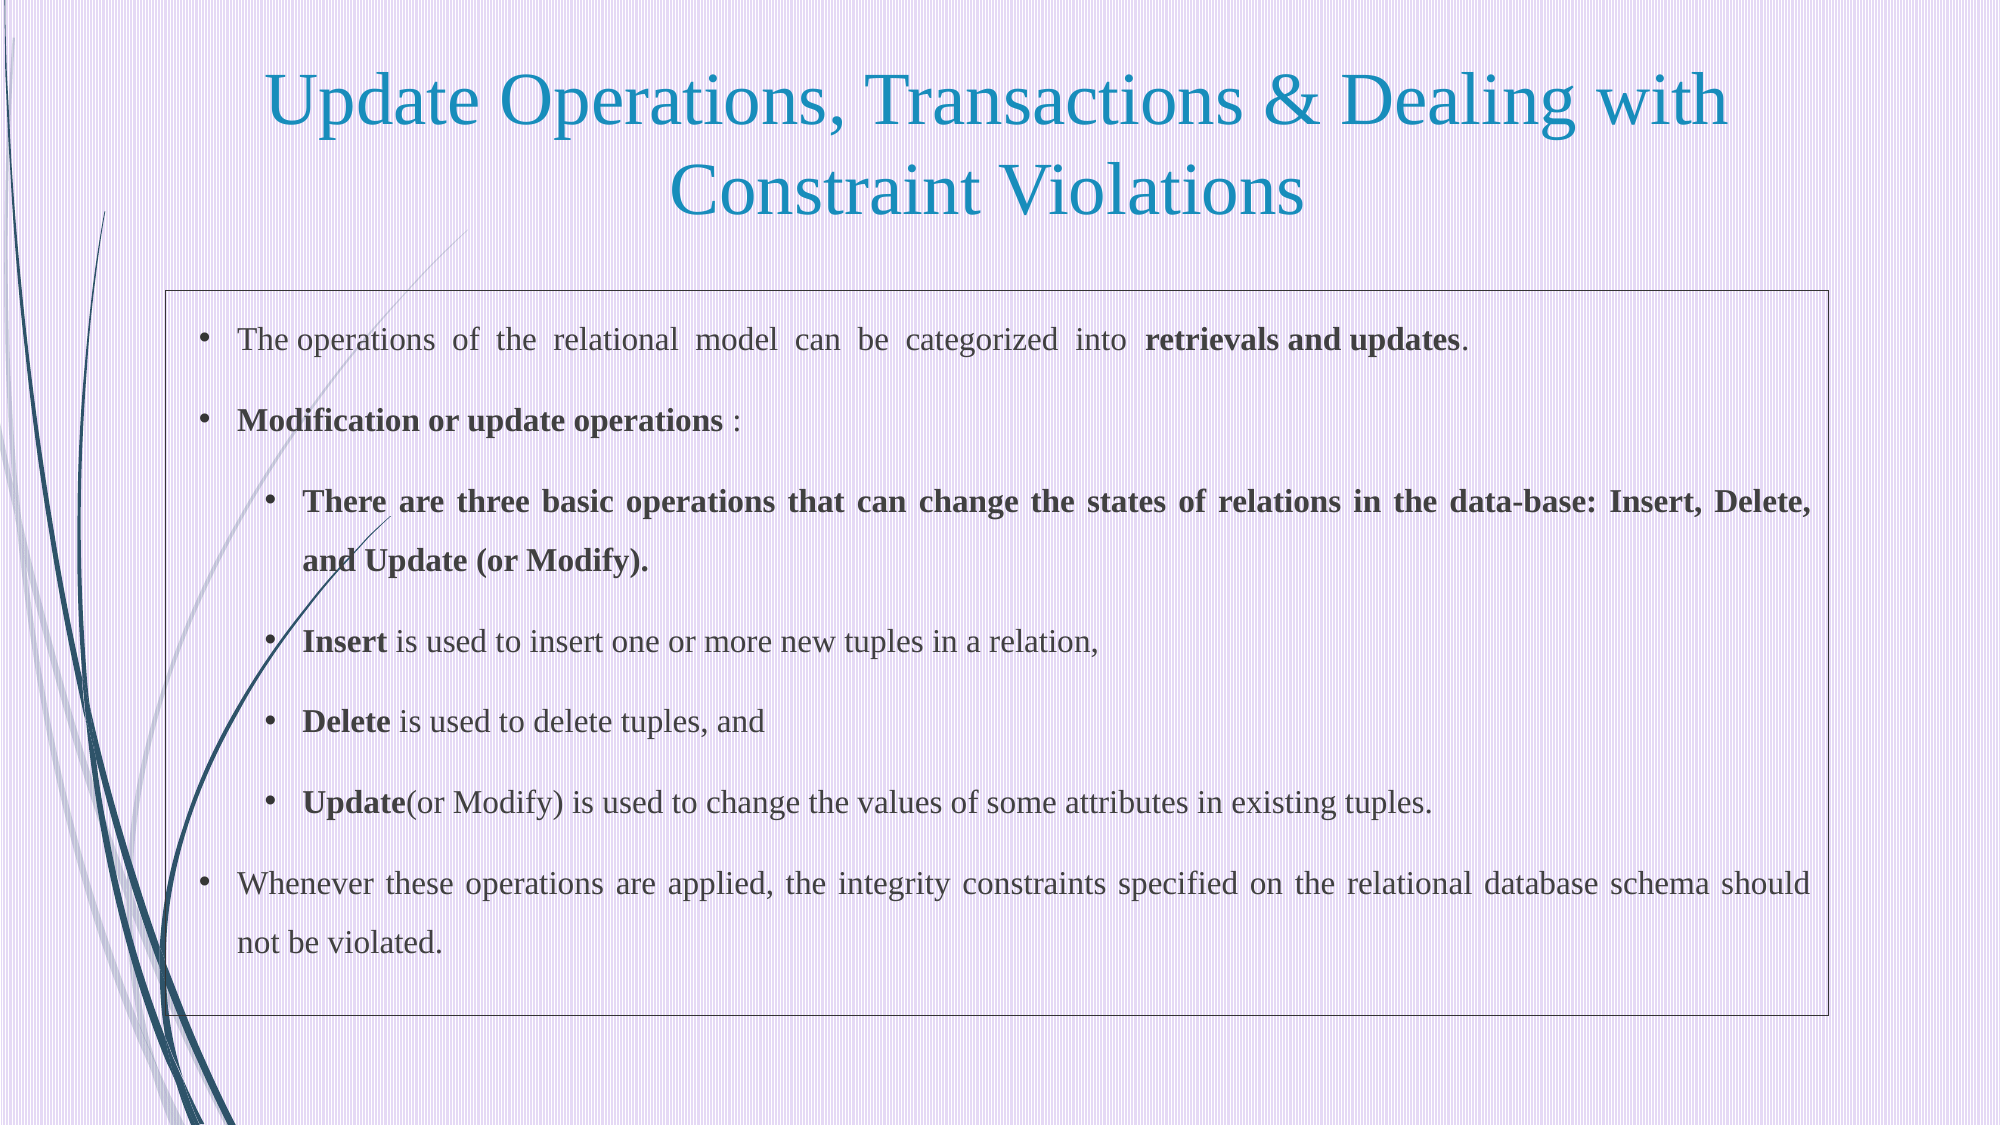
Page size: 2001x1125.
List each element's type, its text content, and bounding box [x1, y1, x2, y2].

list The operations of the relational model can be categorized into retrievals and updates. Modification or update operations : There are three basic operations that can change the states of relations in the data-base: Insert, Delete, and Update (or Modify). Insert is used to insert one or more new tuples in a relation, Delete is used to delete tuples, and Update(or Modify) is used to change the values of some attributes in existing tuples. Whenever these operations are applied, the integrity constraints specified on the relational database schema should not be violated. [165, 290, 1829, 1016]
title Update Operations, Transactions & Dealing with Constraint Violations [165, 41, 1829, 252]
